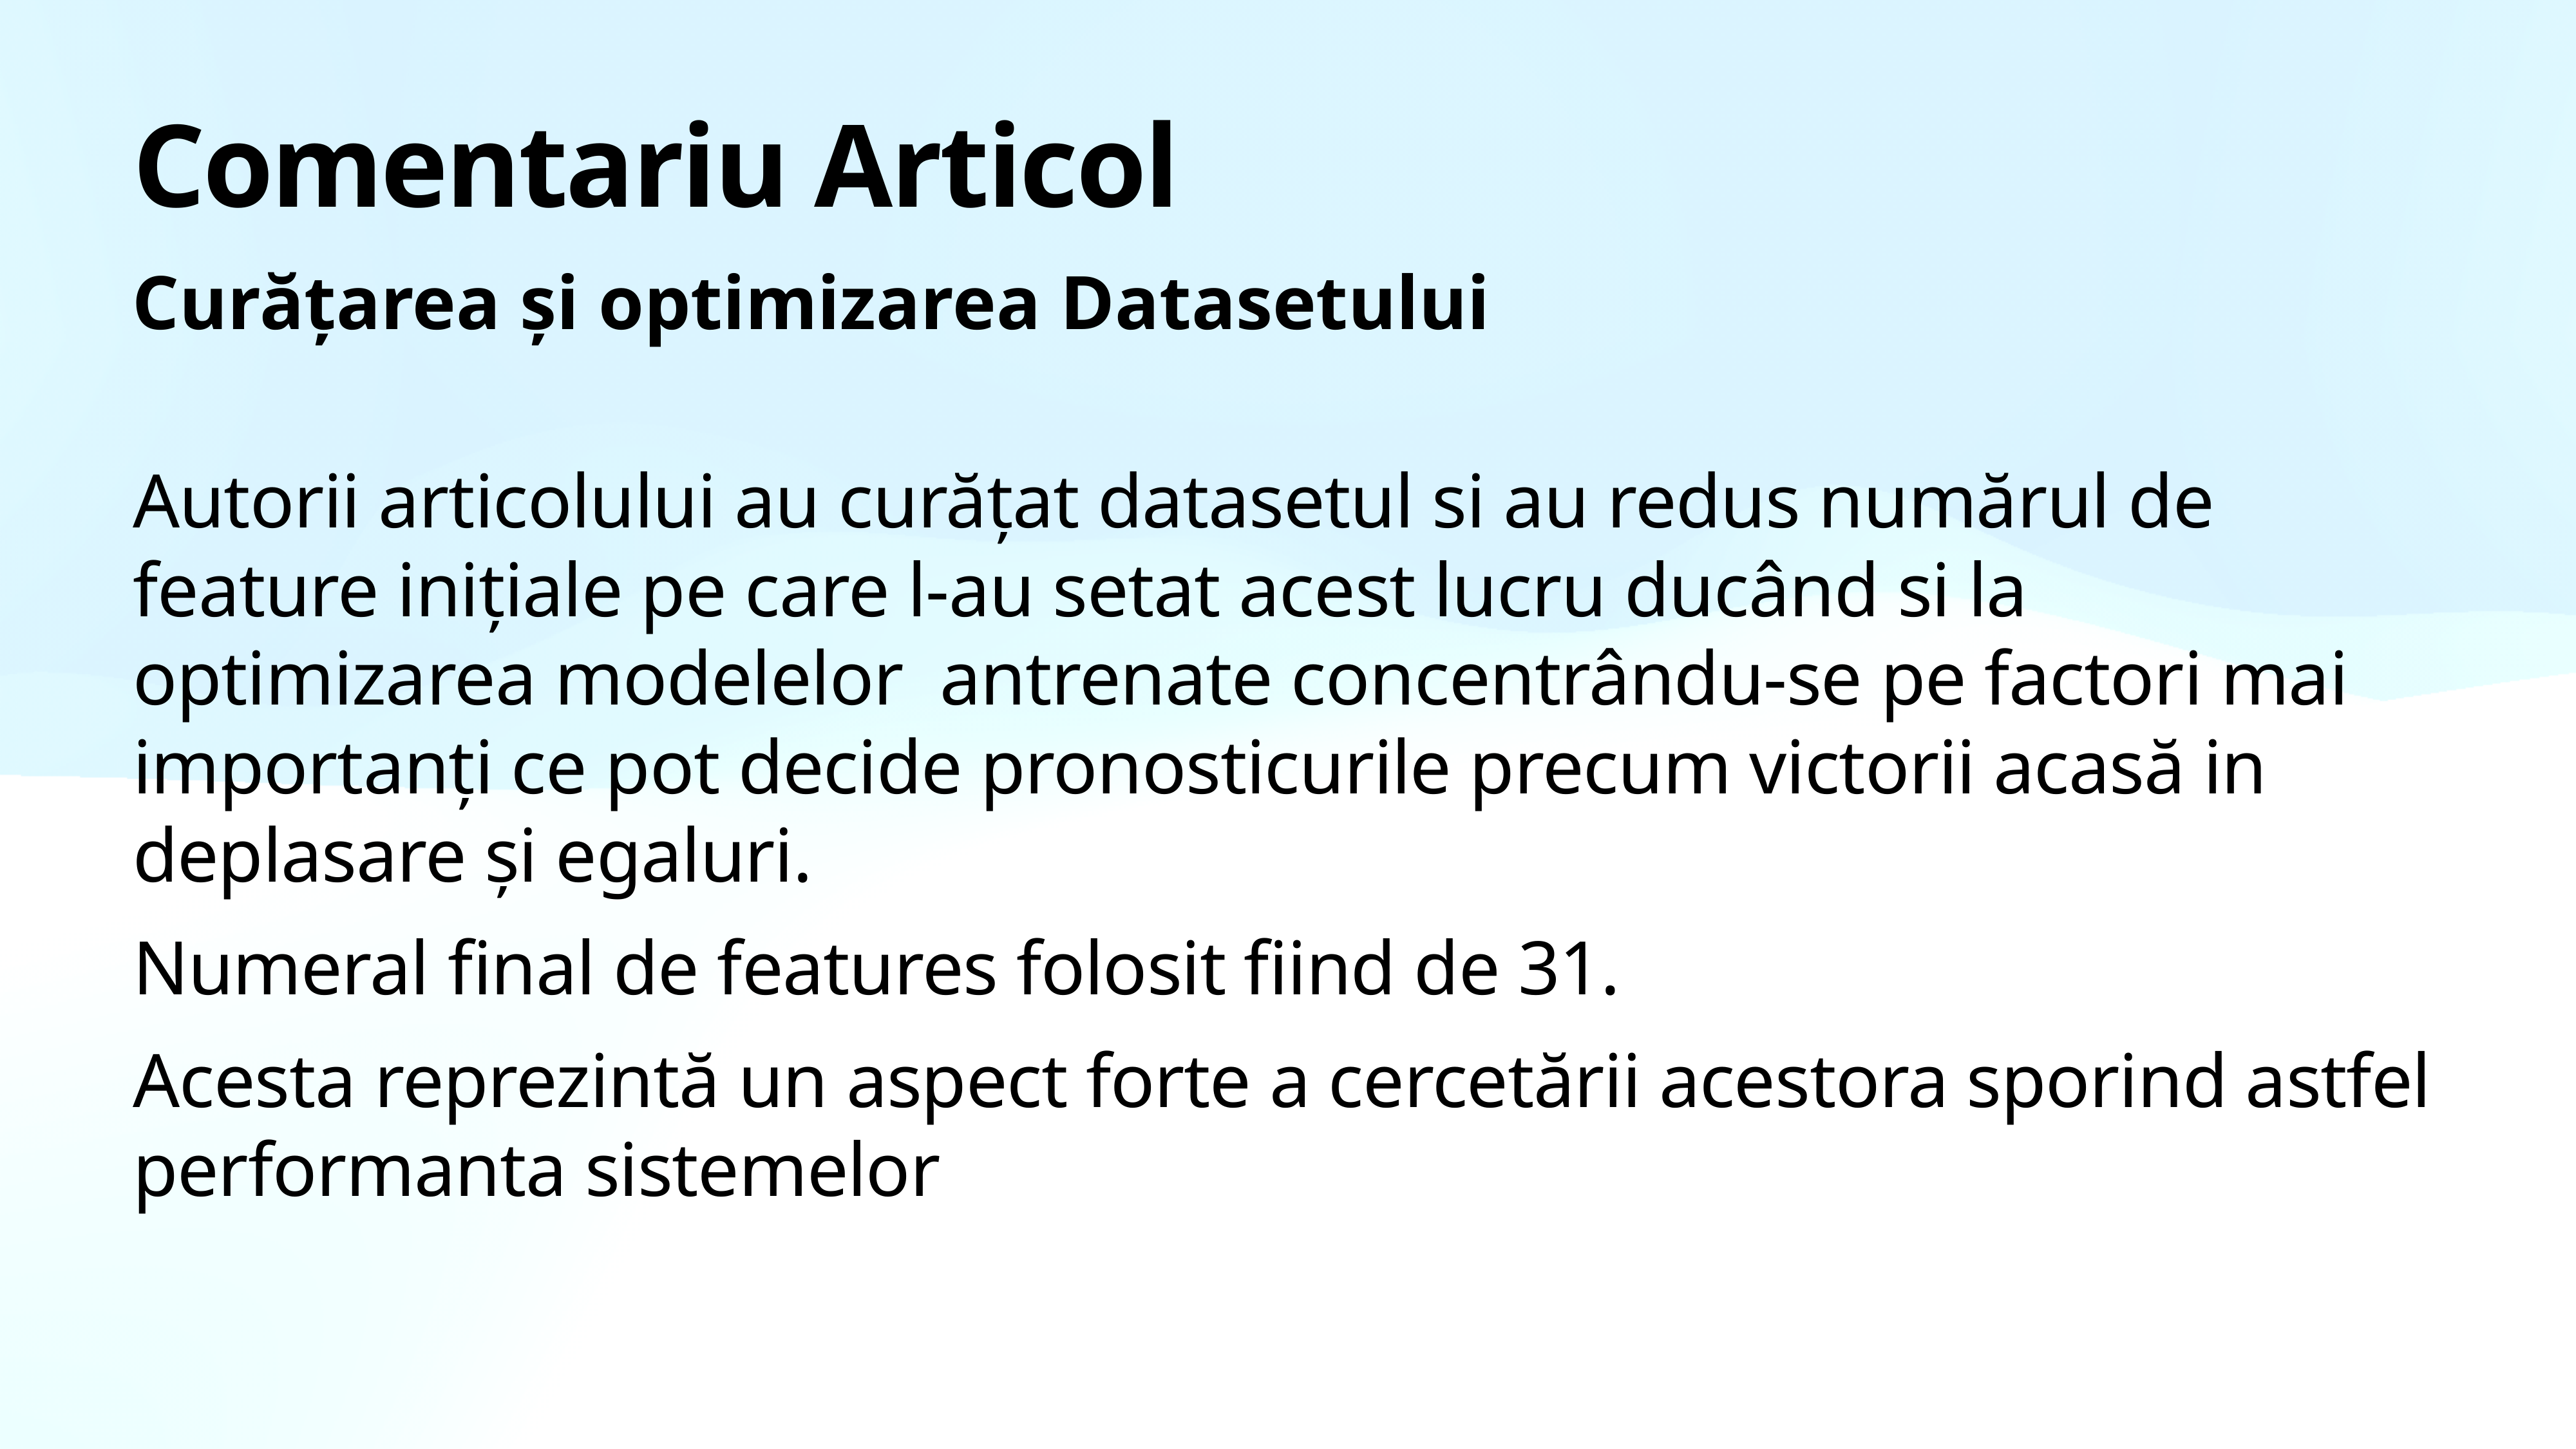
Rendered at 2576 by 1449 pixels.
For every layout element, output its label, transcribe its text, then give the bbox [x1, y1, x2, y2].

title Comentariu Articol [127, 113, 2449, 250]
picture [0, 0, 2576, 1449]
list Curățarea și optimizarea Datasetului [127, 250, 2449, 350]
list Autorii articolului au curățat datasetul si au redus numărul de feature inițiale pe care l-au setat acest lucru ducând si la optimizarea modelelor antrenate concentrându-se pe factori mai importanți ce pot decide pronosticurile precum victorii acasă in deplasare și egaluri. Numeral final de features folosit fiind de 31. Acesta reprezintă un aspect forte a cercetării acestora sporind astfel performanta sistemelor [127, 448, 2449, 1321]
